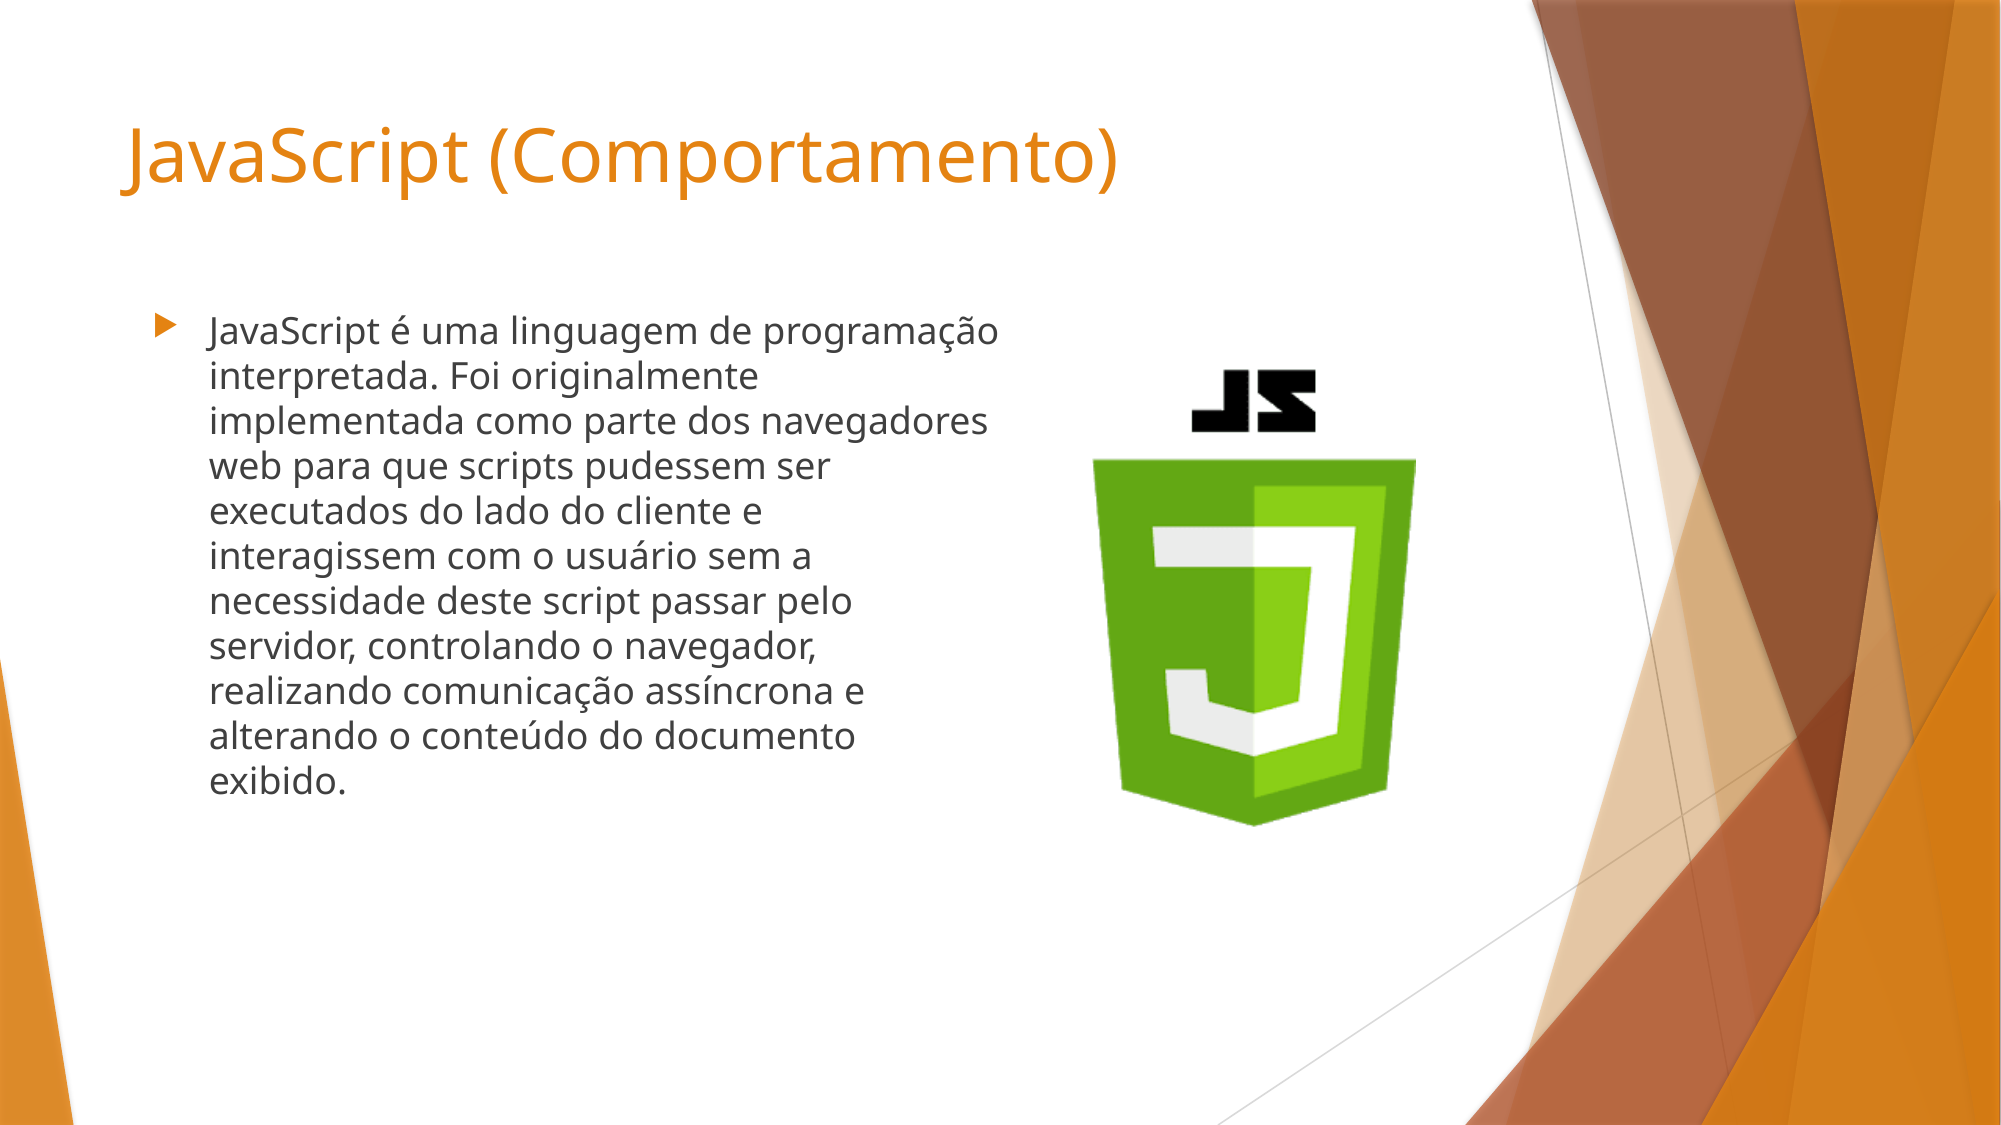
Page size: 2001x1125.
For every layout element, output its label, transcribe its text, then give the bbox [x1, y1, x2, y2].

list JavaScript é uma linguagem de programação interpretada. Foi originalmente implementada como parte dos navegadores web para que scripts pudessem ser executados do lado do cliente e interagissem com o usuário sem a necessidade deste script passar pelo servidor, controlando o navegador, realizando comunicação assíncrona e alterando o conteúdo do documento exibido. [137, 299, 1016, 1014]
title JavaScript (Comportamento) [111, 99, 1522, 317]
picture [1091, 350, 1417, 852]
